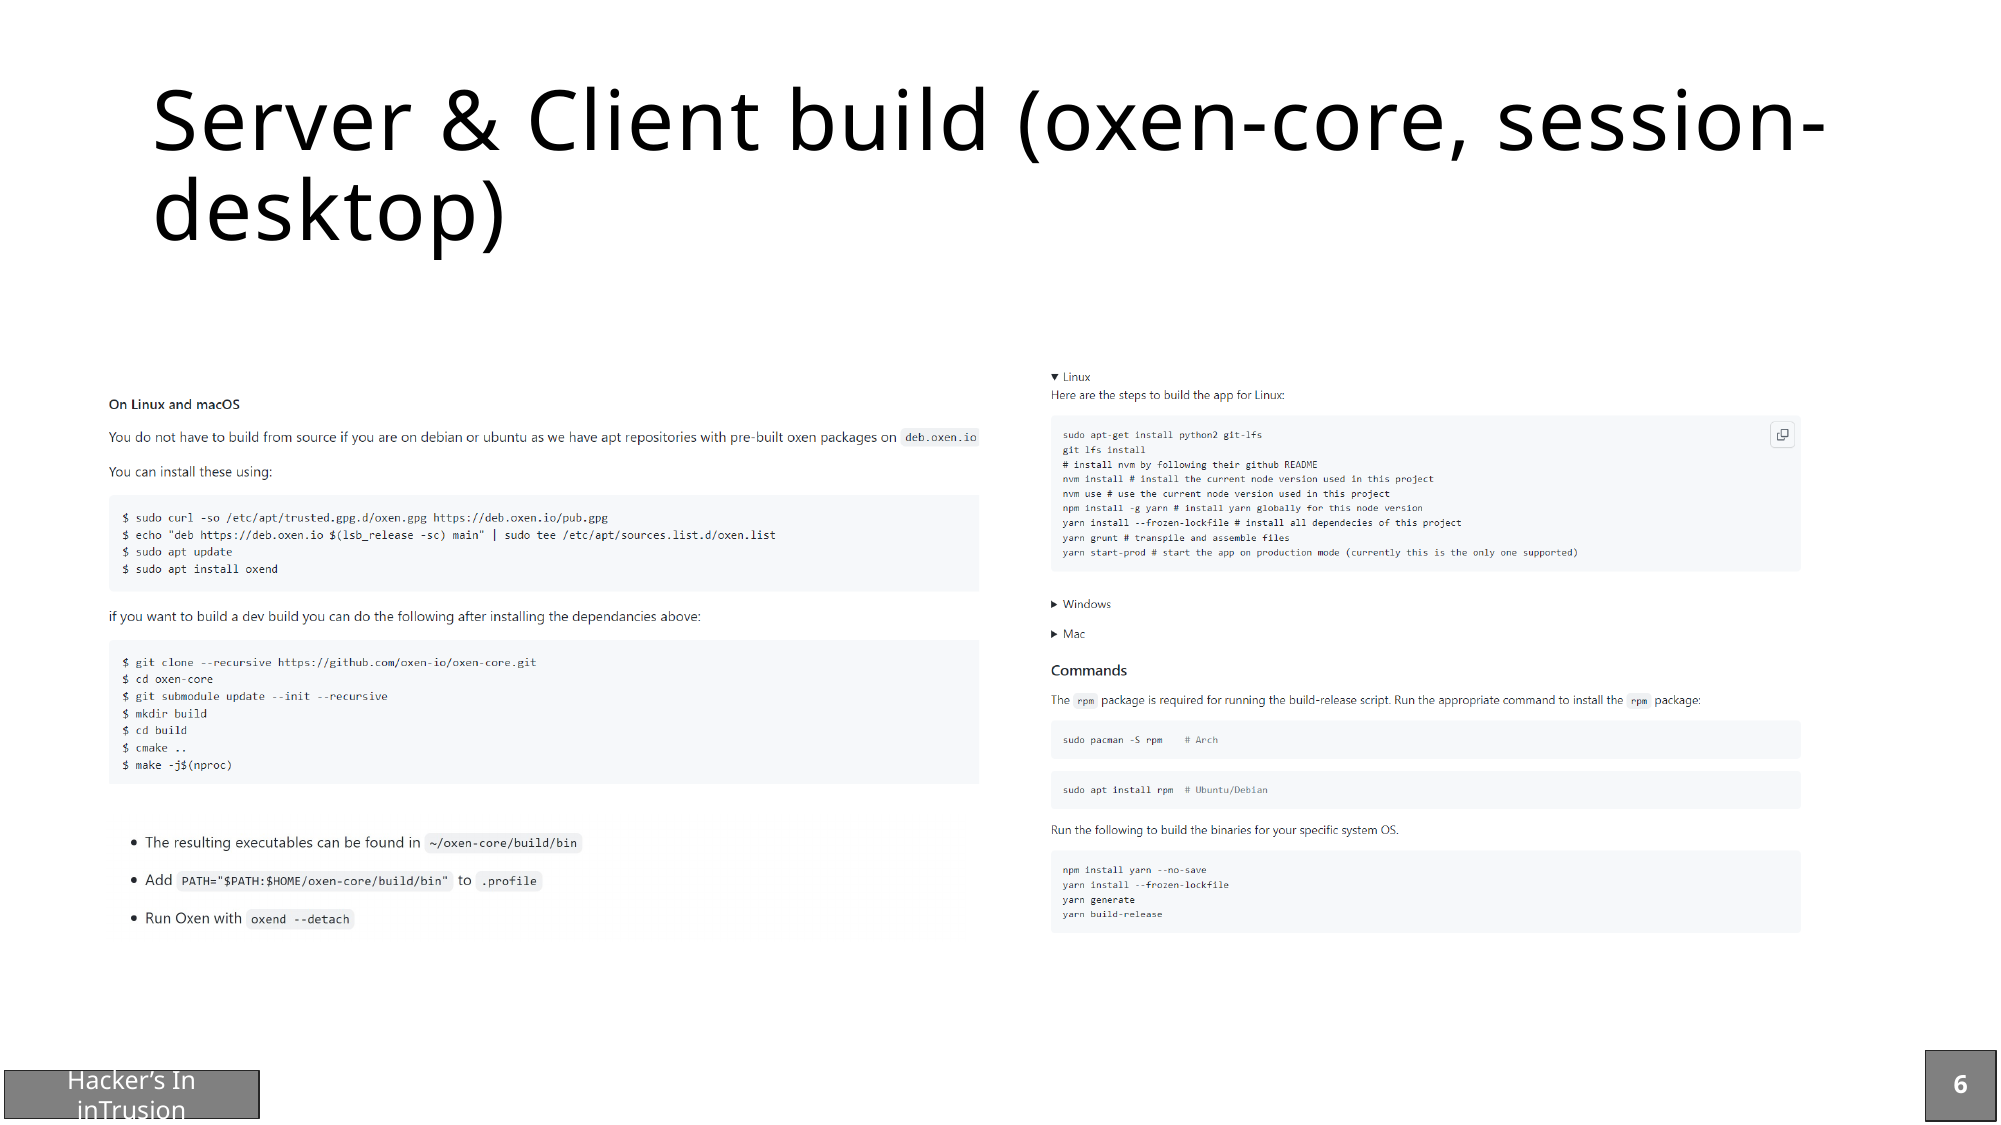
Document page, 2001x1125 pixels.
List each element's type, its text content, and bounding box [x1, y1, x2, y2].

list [106, 386, 980, 784]
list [1036, 368, 1814, 942]
picture [106, 814, 1013, 942]
title Server & Client build (oxen-core, session-desktop) [137, 59, 1863, 278]
slide_number 6 [1925, 1050, 1997, 1122]
footer Hacker’s In inTrusion [4, 1070, 260, 1119]
